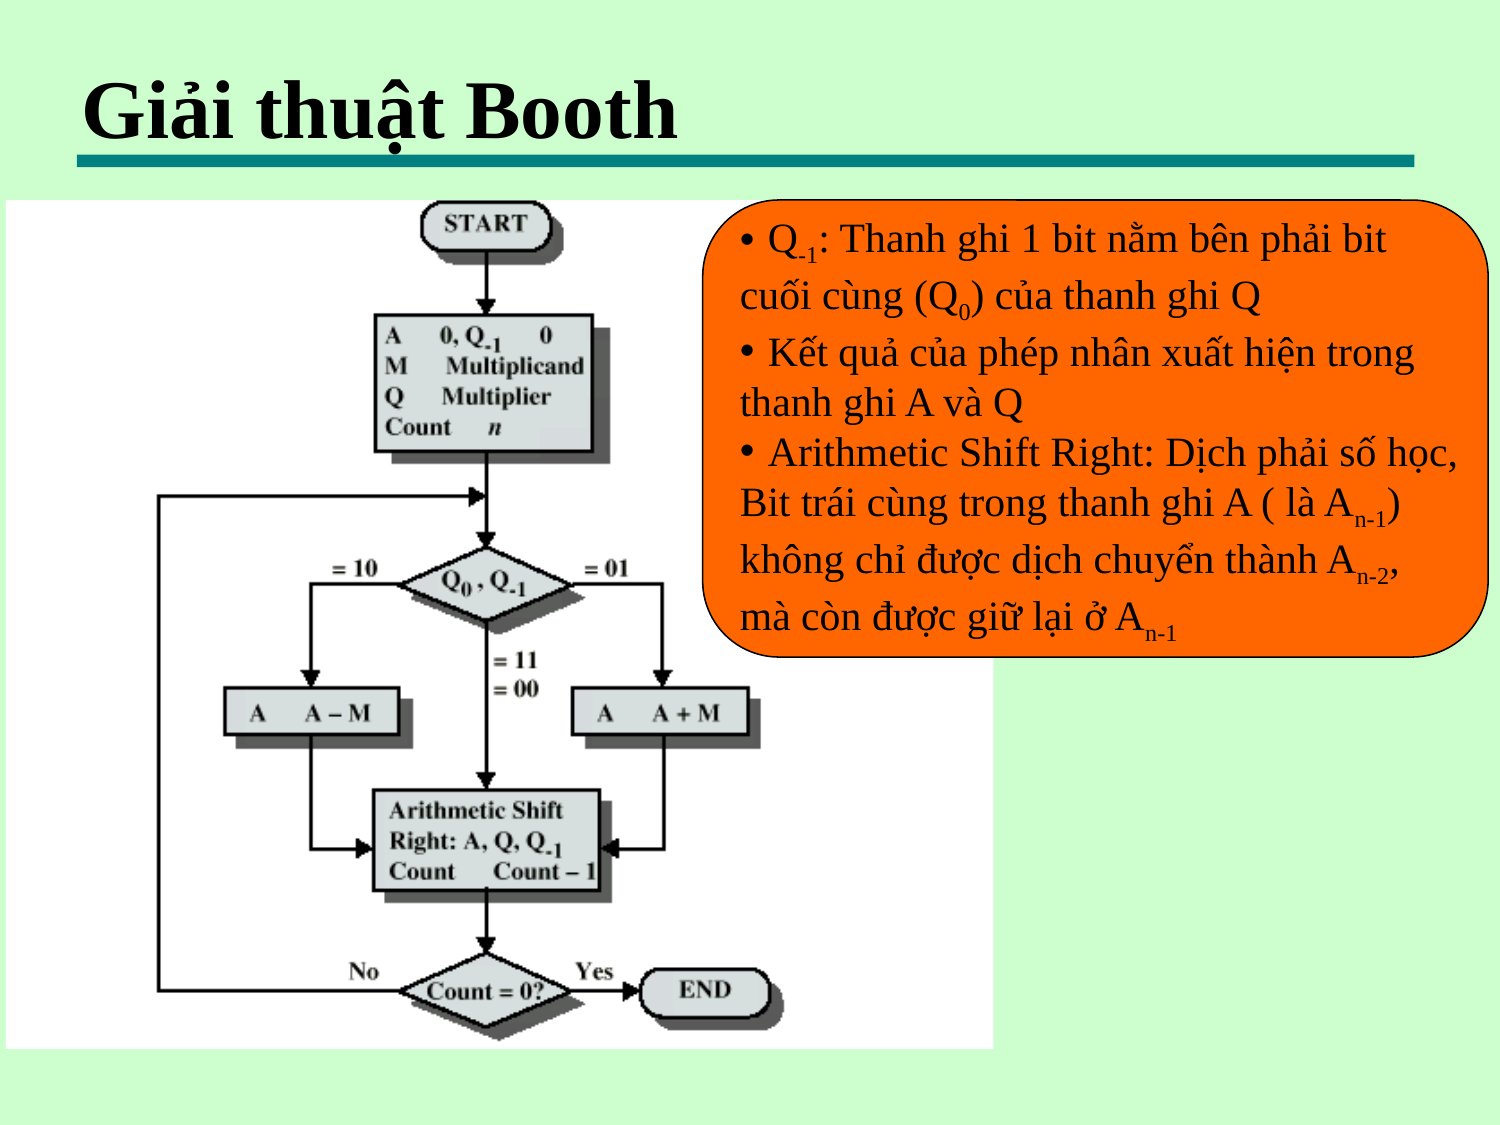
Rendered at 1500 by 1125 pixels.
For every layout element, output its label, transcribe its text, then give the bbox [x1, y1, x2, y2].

title Giải thuật Booth [66, 24, 1413, 163]
picture [5, 199, 994, 1049]
text_box Q-1: Thanh ghi 1 bit nằm bên phải bit cuối cùng (Q0) của thanh ghi Q Kết quả của phép nhân xuất hiện trong thanh ghi A và Q Arithmetic Shift Right: Dịch phải số học, Bit trái cùng trong thanh ghi A ( là An-1) không chỉ được dịch chuyển thành An-2, mà còn được giữ lại ở An-1 [994, 199, 1489, 658]
